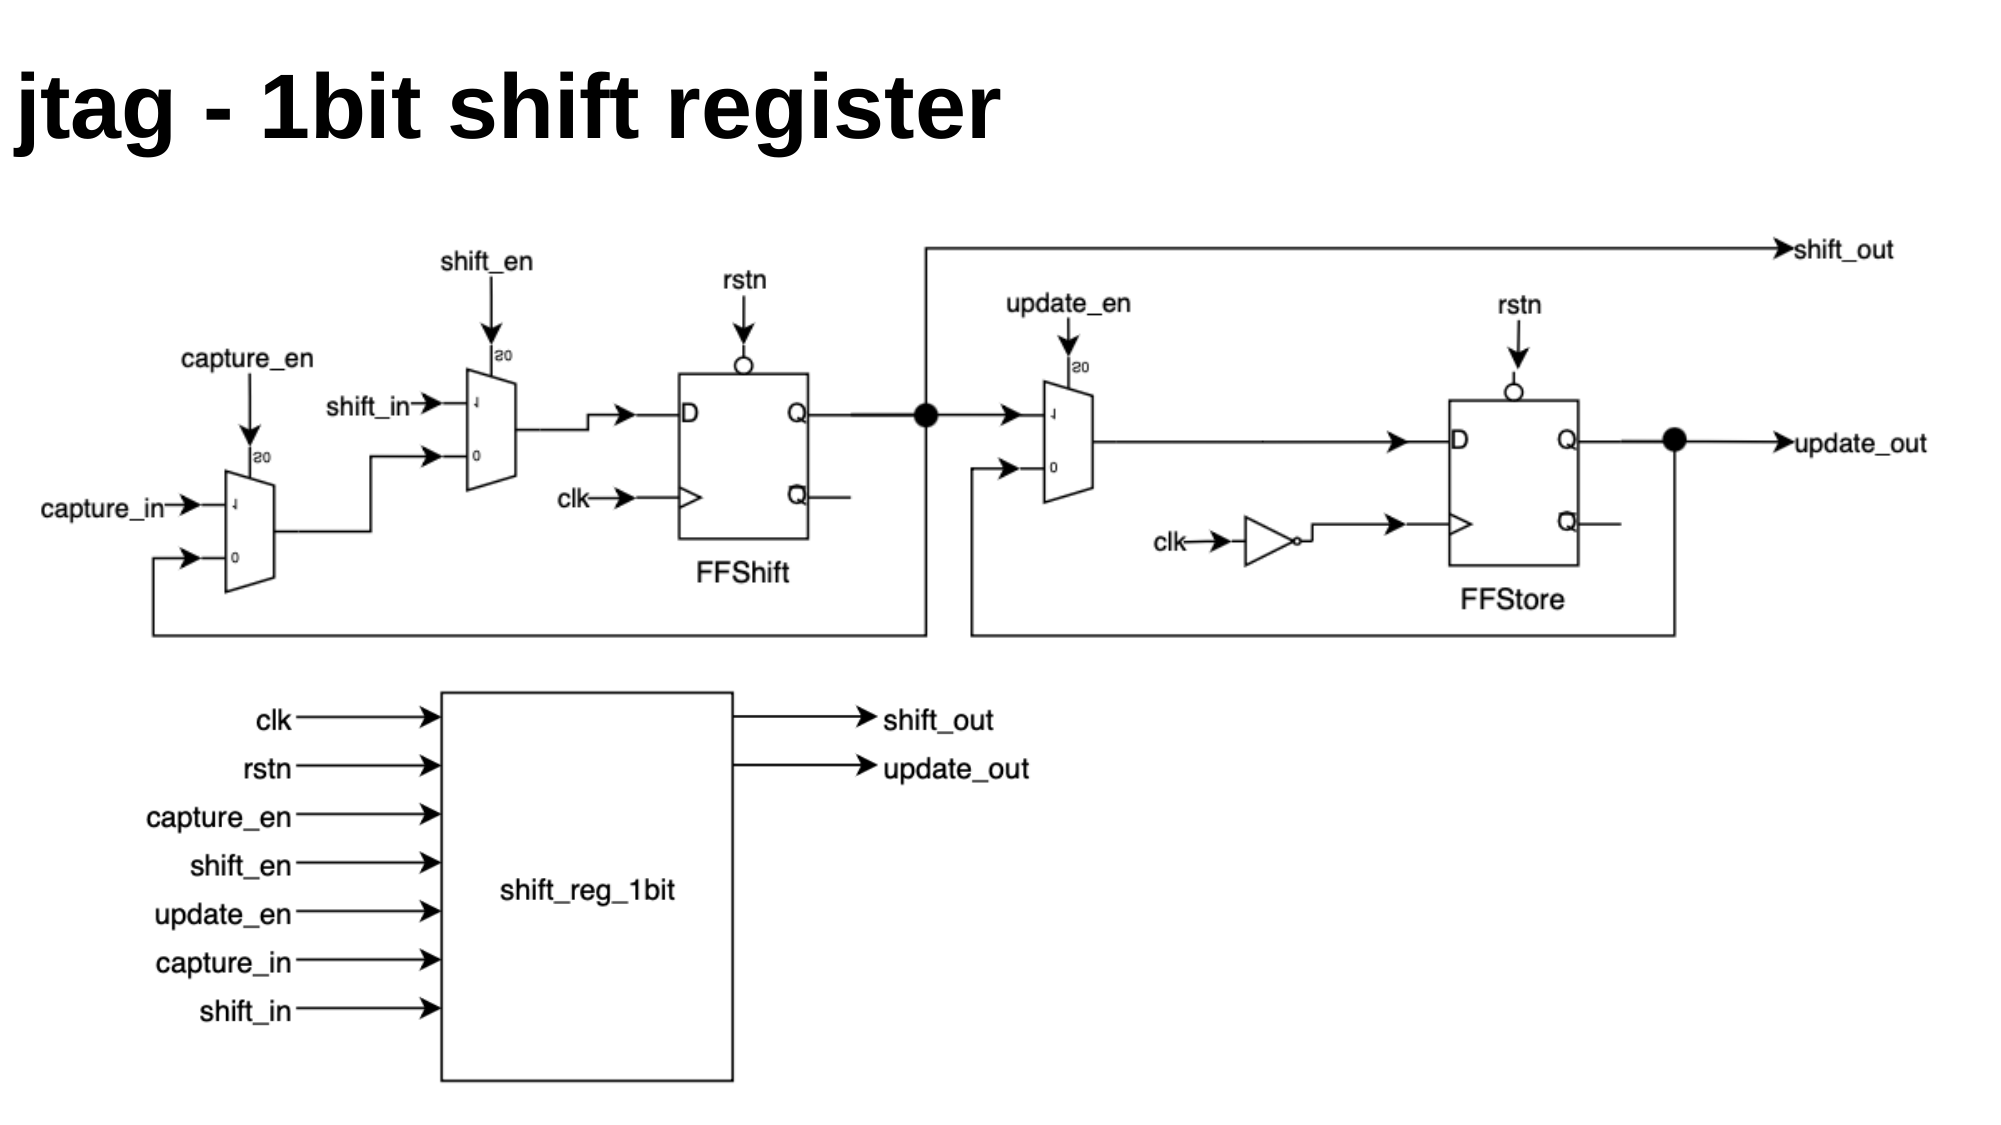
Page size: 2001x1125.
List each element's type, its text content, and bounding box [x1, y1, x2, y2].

picture [0, 162, 1980, 1094]
text_box jtag - 1bit shift register [0, 0, 2000, 218]
